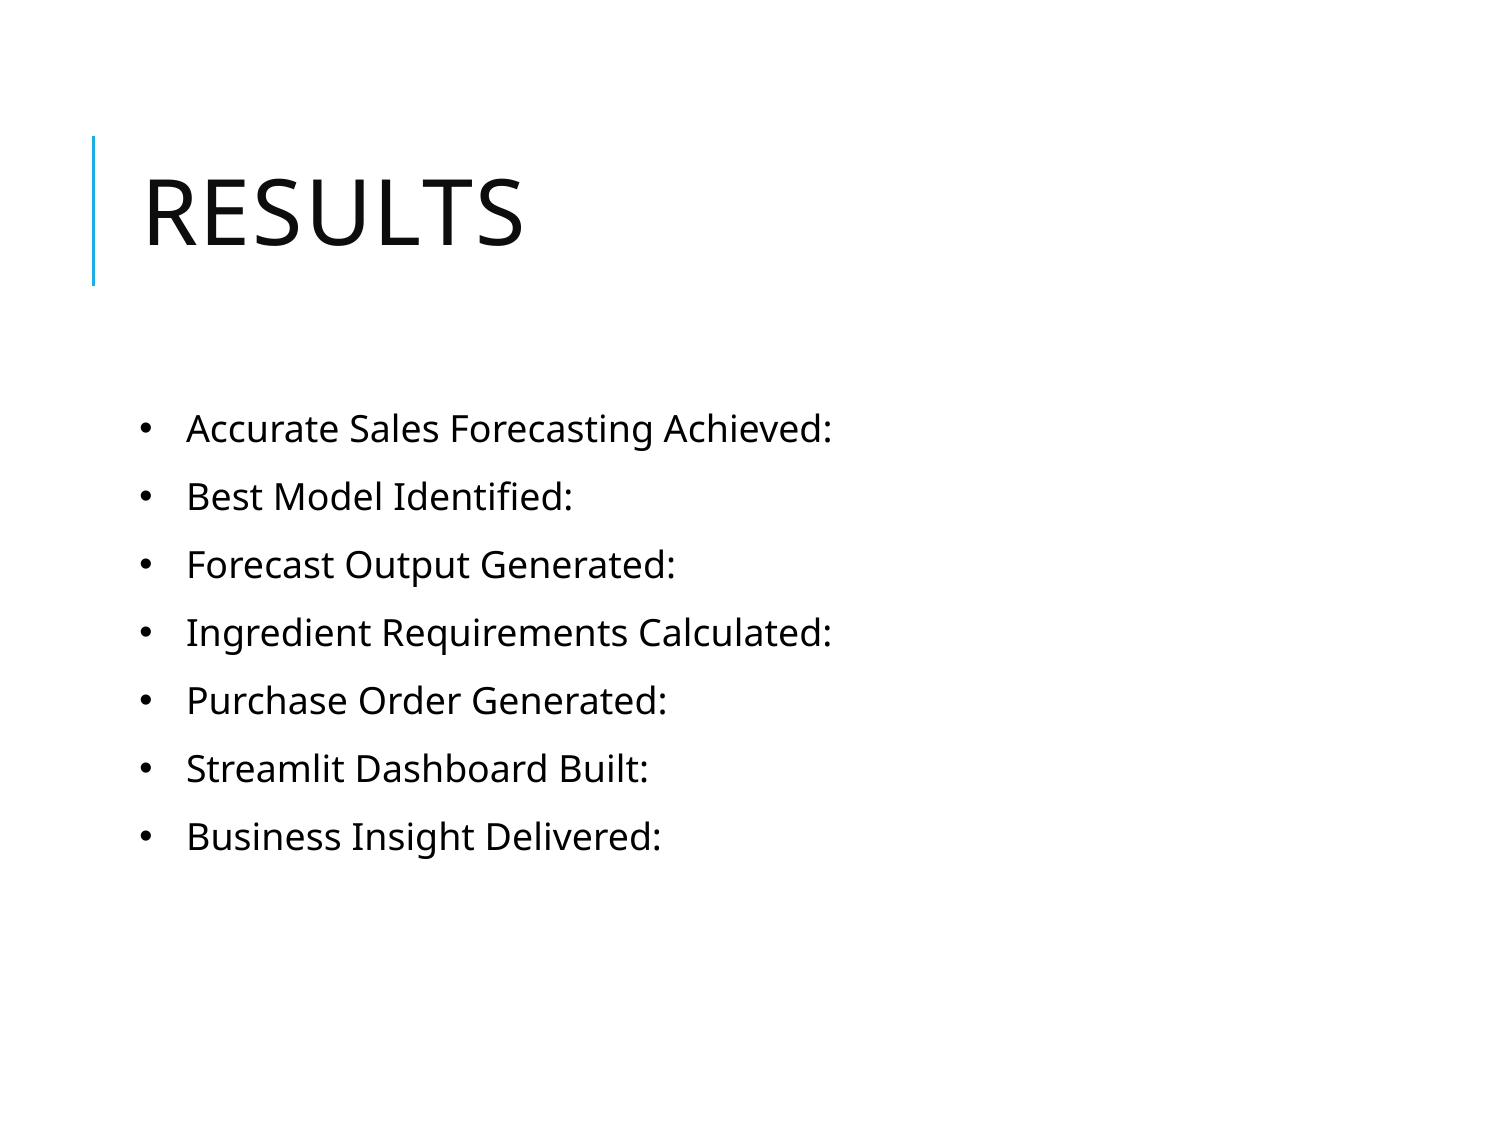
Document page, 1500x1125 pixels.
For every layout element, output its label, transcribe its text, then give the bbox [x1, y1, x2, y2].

list Accurate Sales Forecasting Achieved: Best Model Identified: Forecast Output Generated: Ingredient Requirements Calculated: Purchase Order Generated: Streamlit Dashboard Built: Business Insight Delivered: [126, 375, 1322, 1035]
title Results [126, 96, 1322, 342]
